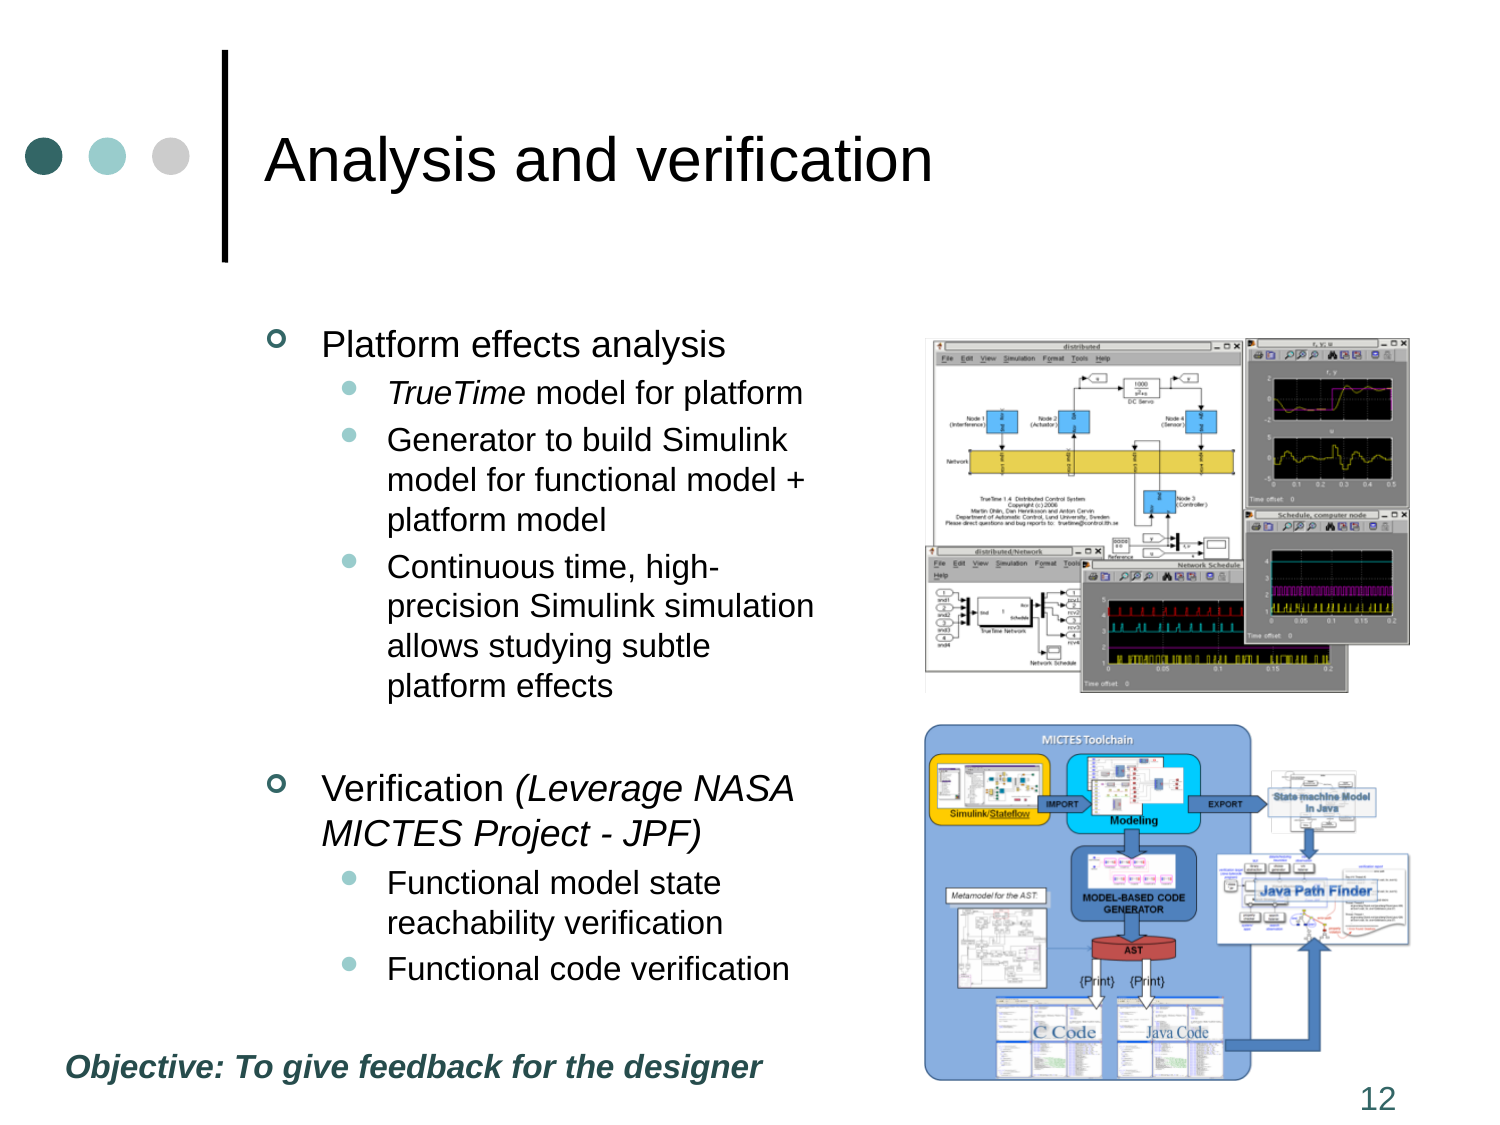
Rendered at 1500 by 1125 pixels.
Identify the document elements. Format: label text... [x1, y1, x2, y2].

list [924, 337, 1410, 693]
picture [924, 724, 1413, 1081]
list Platform effects analysis TrueTime model for platform Generator to build Simulink model for functional model + platform model Continuous time, high-precision Simulink simulation allows studying subtle platform effects Verification (Leverage NASA MICTES Project - JPF) Functional model state reachability verification Functional code verification [249, 312, 844, 1037]
text_box Objective: To give feedback for the designer [50, 1037, 913, 1093]
title Analysis and verification [249, 30, 1463, 282]
